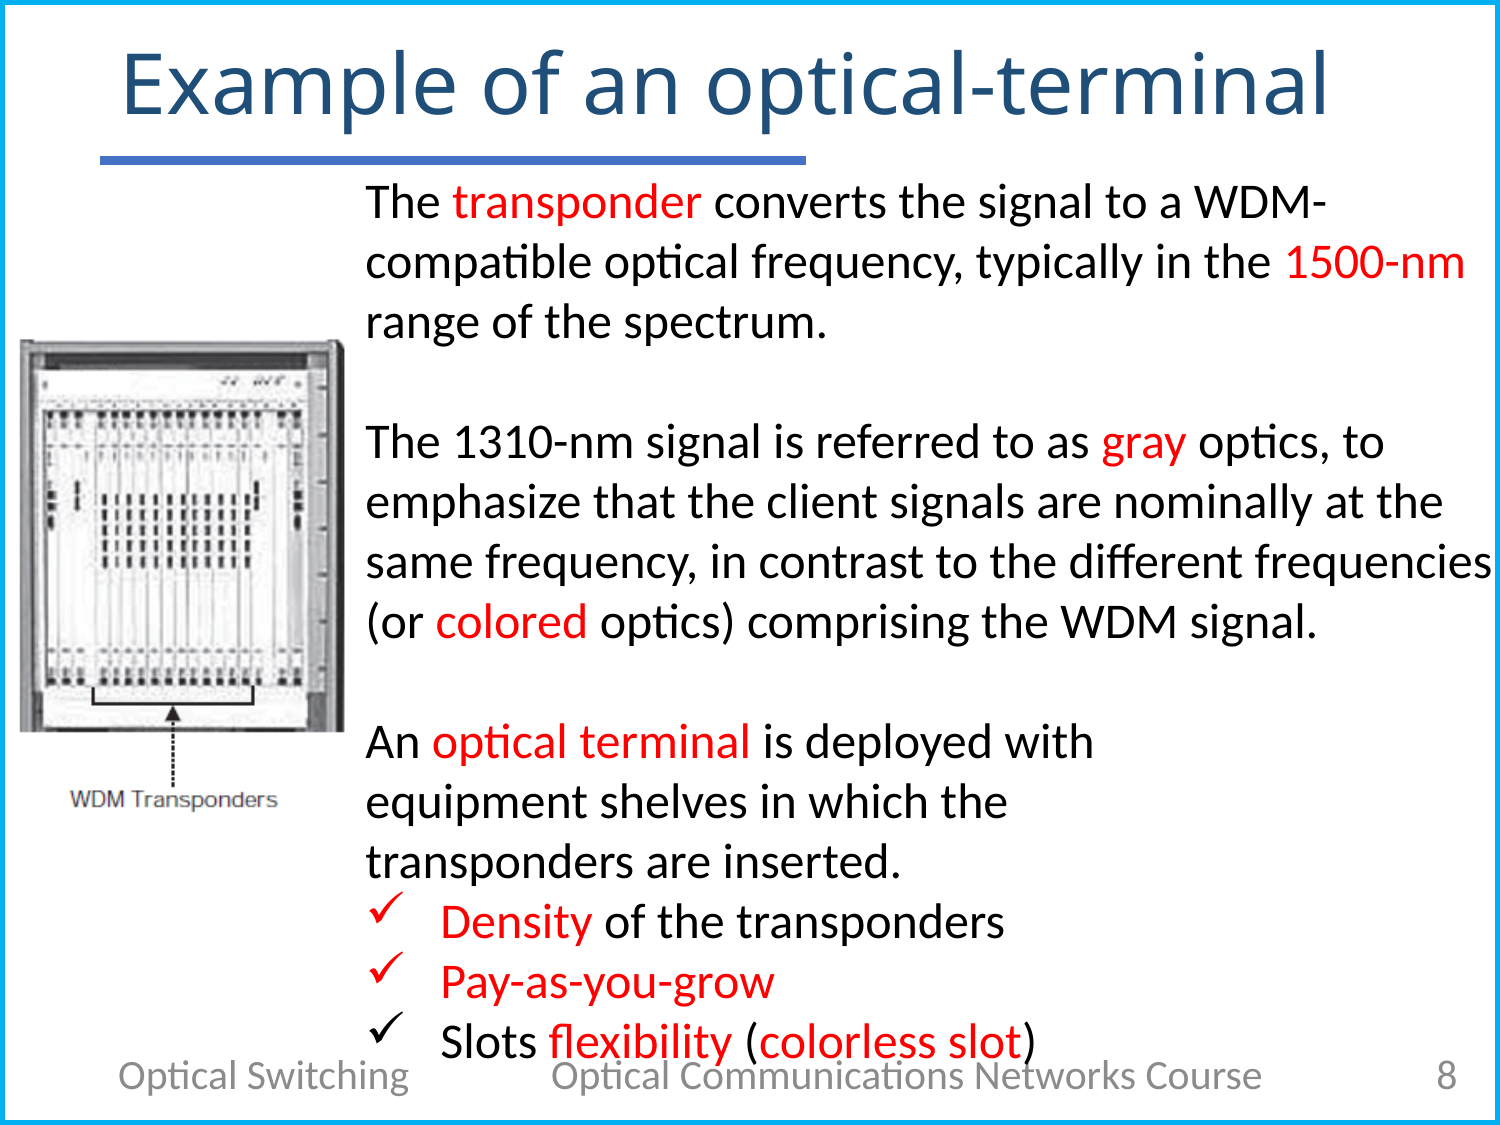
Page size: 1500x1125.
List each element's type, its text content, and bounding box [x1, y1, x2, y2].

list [7, 328, 351, 823]
slide_number Optical Switching [103, 1042, 441, 1103]
slide_number 8 [1369, 1076, 1473, 1103]
footer Optical Communications Networks Course [496, 1076, 1317, 1103]
text_box The transponder converts the signal to a WDM- compatible optical frequency, typically in the 1500-nm range of the spectrum. The 1310-nm signal is referred to as gray optics, to emphasize that the client signals are nominally at the same frequency, in contrast to the different frequencies (or colored optics) comprising the WDM signal. An optical terminal is deployed with equipment shelves in which the transponders are inserted. Density of the transponders Pay-as-you-grow Slots flexibility (colorless slot) [350, 160, 1500, 1076]
title Example of an optical-terminal [104, 23, 1399, 152]
